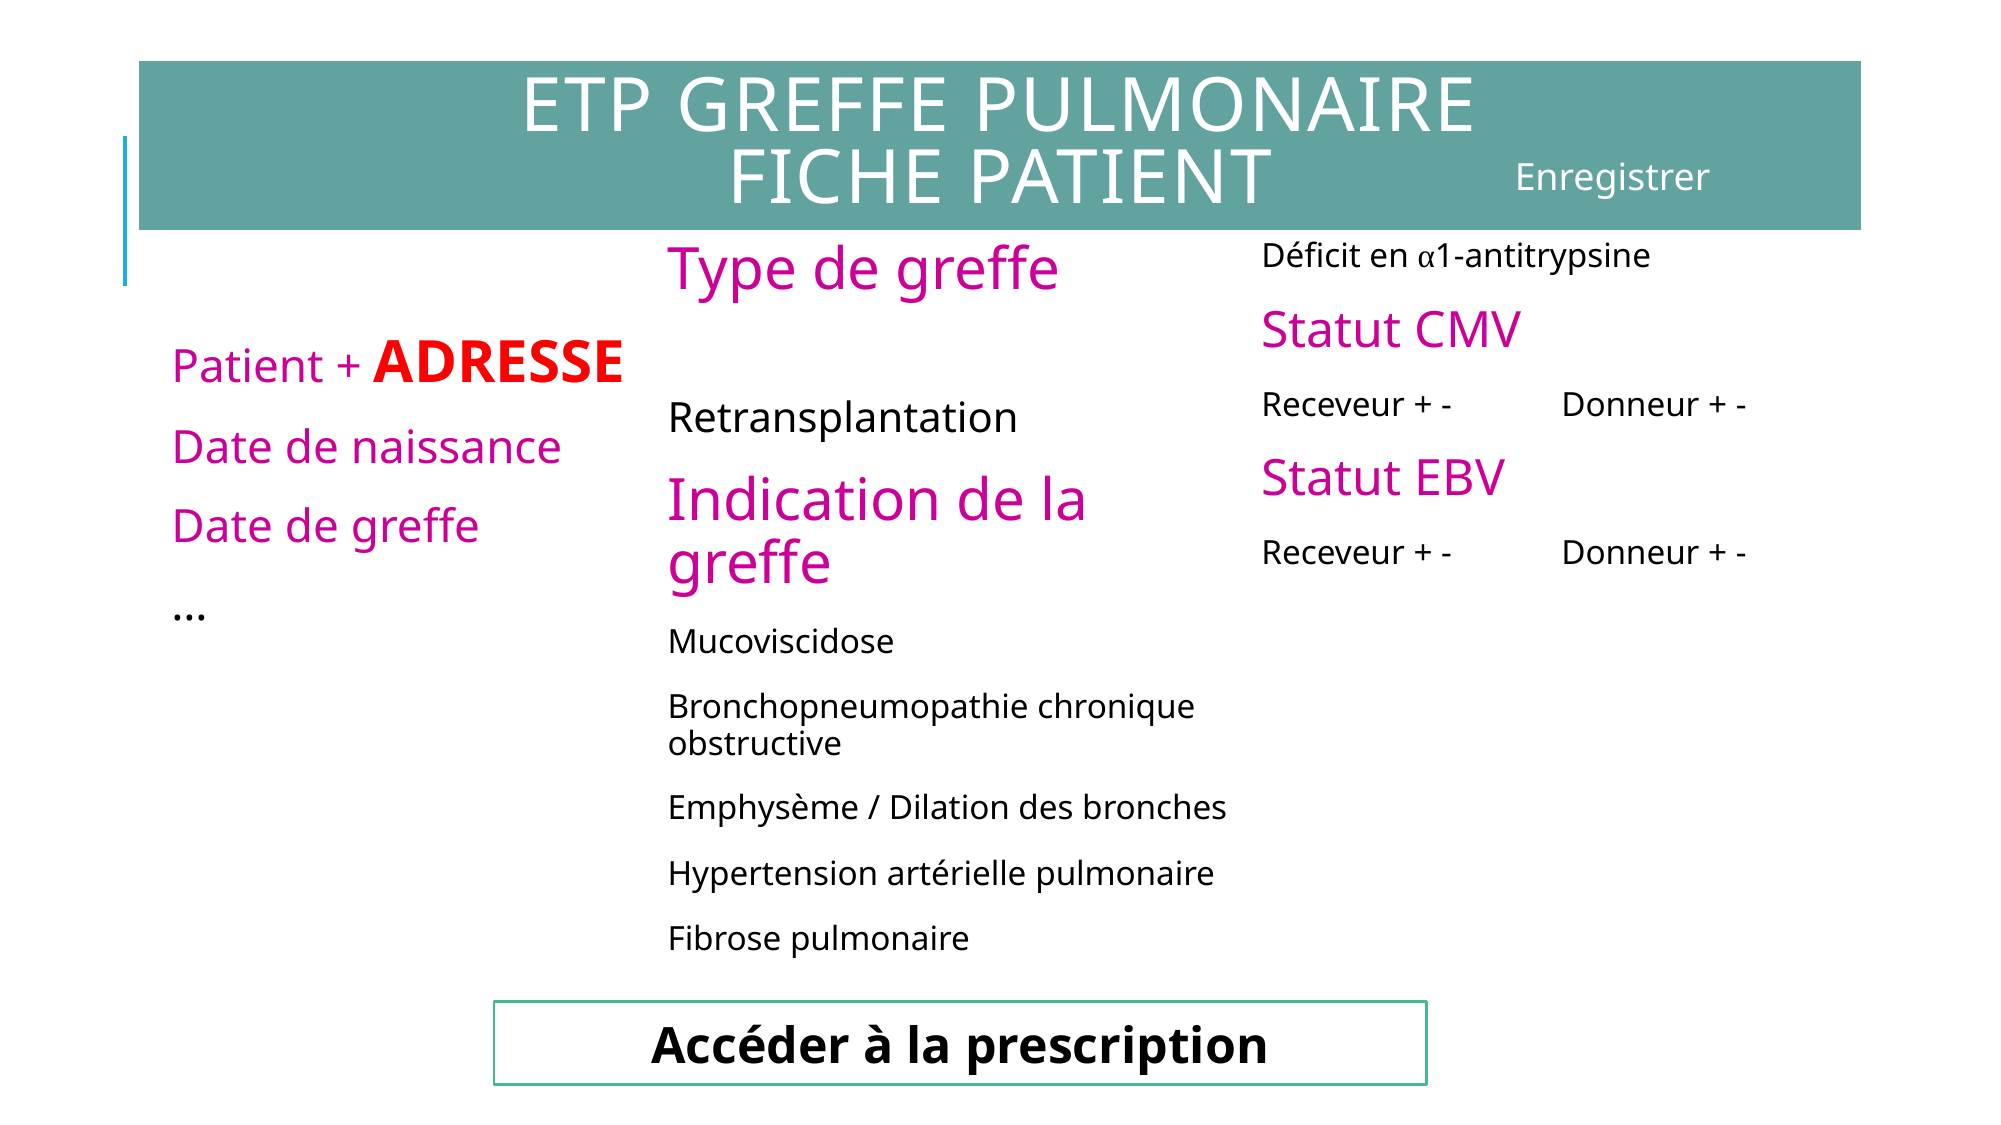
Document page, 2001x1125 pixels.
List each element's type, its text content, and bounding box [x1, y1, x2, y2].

list Patient + ADRESSE Date de naissance Date de greffe … [164, 324, 660, 837]
text_box Enregistrer [1499, 145, 1903, 206]
title ETP Greffe pulmonaire Fiche patient [136, 58, 1864, 233]
text_box Accéder à la prescription [493, 1000, 1428, 1086]
list Type de greffe Retransplantation Indication de la greffe Mucoviscidose Bronchopneumopathie chronique obstructive Emphysème / Dilation des bronches Hypertension artérielle pulmonaire Fibrose pulmonaire Déficit en α1-antitrypsine Statut CMV Receveur + - Donneur + - Statut EBV Receveur + - Donneur + - [660, 231, 1863, 1002]
